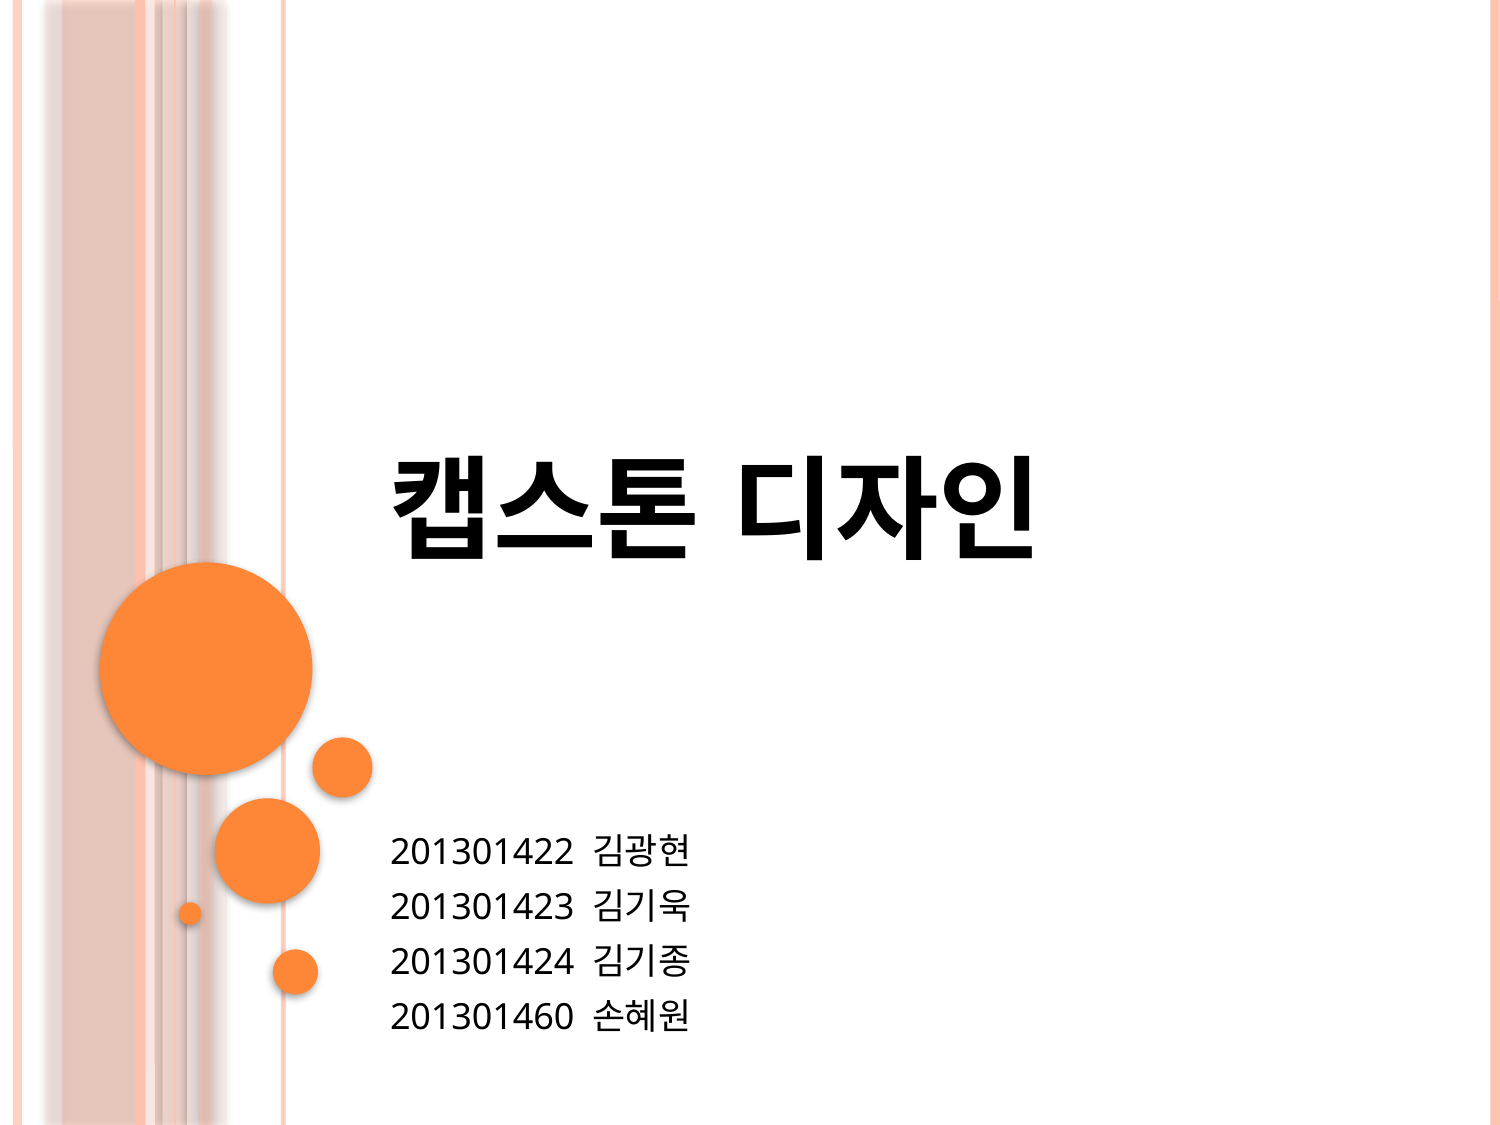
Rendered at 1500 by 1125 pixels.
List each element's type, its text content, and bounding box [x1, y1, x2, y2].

subtitle 201301422 김광현 201301423 김기욱 201301424 김기종 201301460 손혜원 [375, 820, 775, 1046]
title 캡스톤 디자인 [375, 269, 1388, 581]
